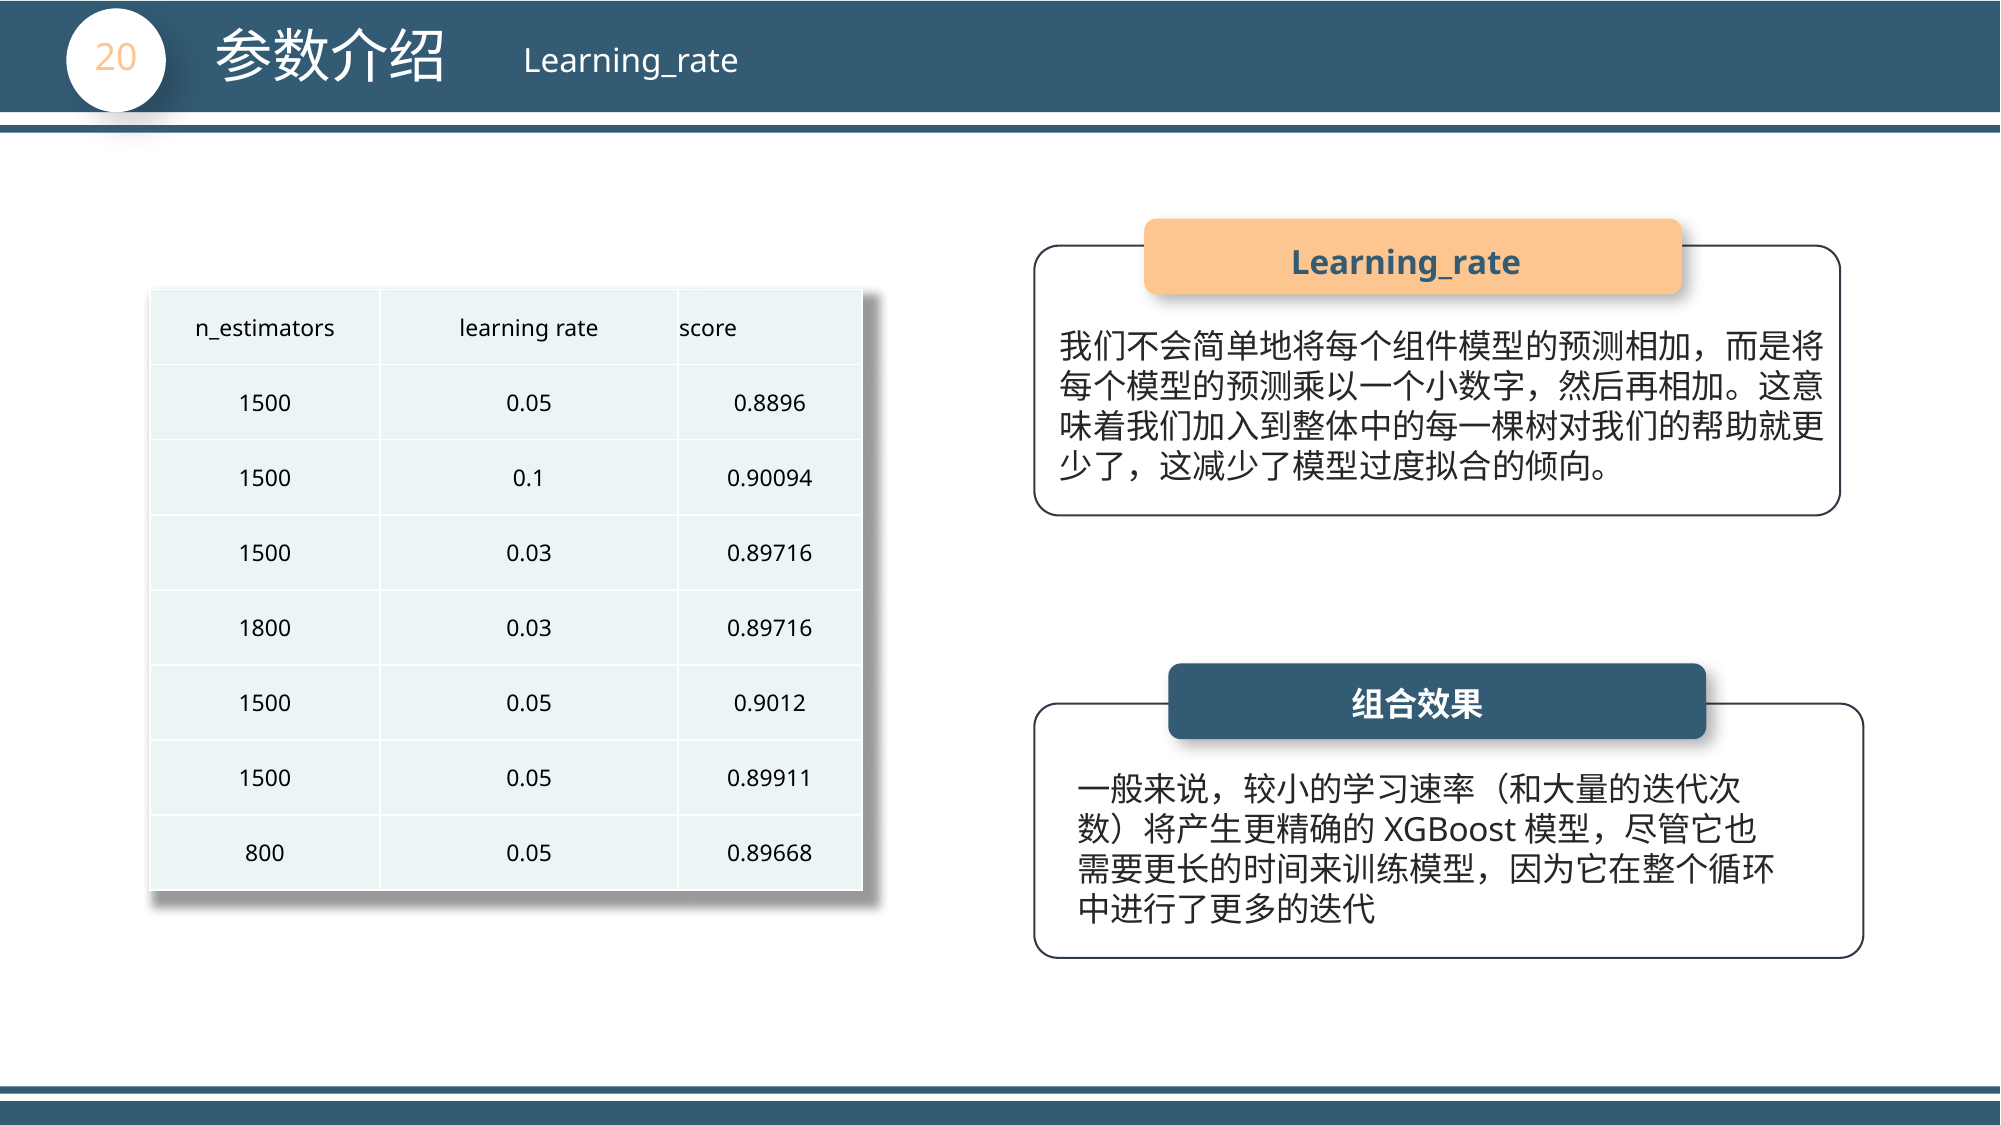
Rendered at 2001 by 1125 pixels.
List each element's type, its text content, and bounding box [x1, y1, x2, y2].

table_cell 0.89716 [679, 591, 861, 664]
table_header learning rate [381, 290, 677, 364]
table_cell 0.89668 [679, 816, 861, 889]
table_cell 0.03 [381, 591, 677, 664]
table_cell 0.05 [381, 816, 677, 889]
table_cell 0.03 [381, 516, 677, 589]
text_box 组合效果 [1188, 675, 1648, 731]
text_box [1033, 244, 1842, 517]
table_cell 0.90094 [679, 440, 861, 514]
text_box [1168, 663, 1707, 740]
table_cell 0.05 [381, 365, 677, 439]
text_box [1033, 702, 1865, 959]
text_box 一般来说，较小的学习速率（和大量的迭代次数）将产生更精确的XGBoost模型，尽管它也需要更长的时间来训练模型，因为它在整个循环中进行了更多的迭代 [1062, 760, 1803, 936]
table_cell 1800 [151, 591, 379, 664]
table_cell 800 [151, 816, 379, 889]
table_cell 0.05 [381, 666, 677, 739]
table_cell 1500 [151, 365, 379, 439]
table_cell 0.8896 [679, 365, 861, 439]
table_cell 0.05 [381, 741, 677, 814]
table_header n_estimators [151, 290, 379, 364]
text_box 参数介绍 [199, 12, 463, 97]
table_cell 0.89716 [679, 516, 861, 589]
text_box 我们不会简单地将每个组件模型的预测相加，而是将每个模型的预测乘以一个小数字，然后再相加。这意味着我们加入到整体中的每一棵树对我们的帮助就更少了，这减少了模型过度拟合的倾向。 [1045, 318, 1841, 493]
table_cell 1500 [151, 440, 379, 514]
table_cell 0.1 [381, 440, 677, 514]
table_cell 1500 [151, 741, 379, 814]
table_cell 0.89911 [679, 741, 861, 814]
table_cell 1500 [151, 516, 379, 589]
table_cell 1500 [151, 666, 379, 739]
table_cell 0.9012 [679, 666, 861, 739]
text_box Learning_rate [1176, 233, 1636, 289]
text_box [1143, 217, 1684, 296]
table_header score [679, 290, 861, 364]
text_box Learning_rate [508, 27, 1102, 86]
